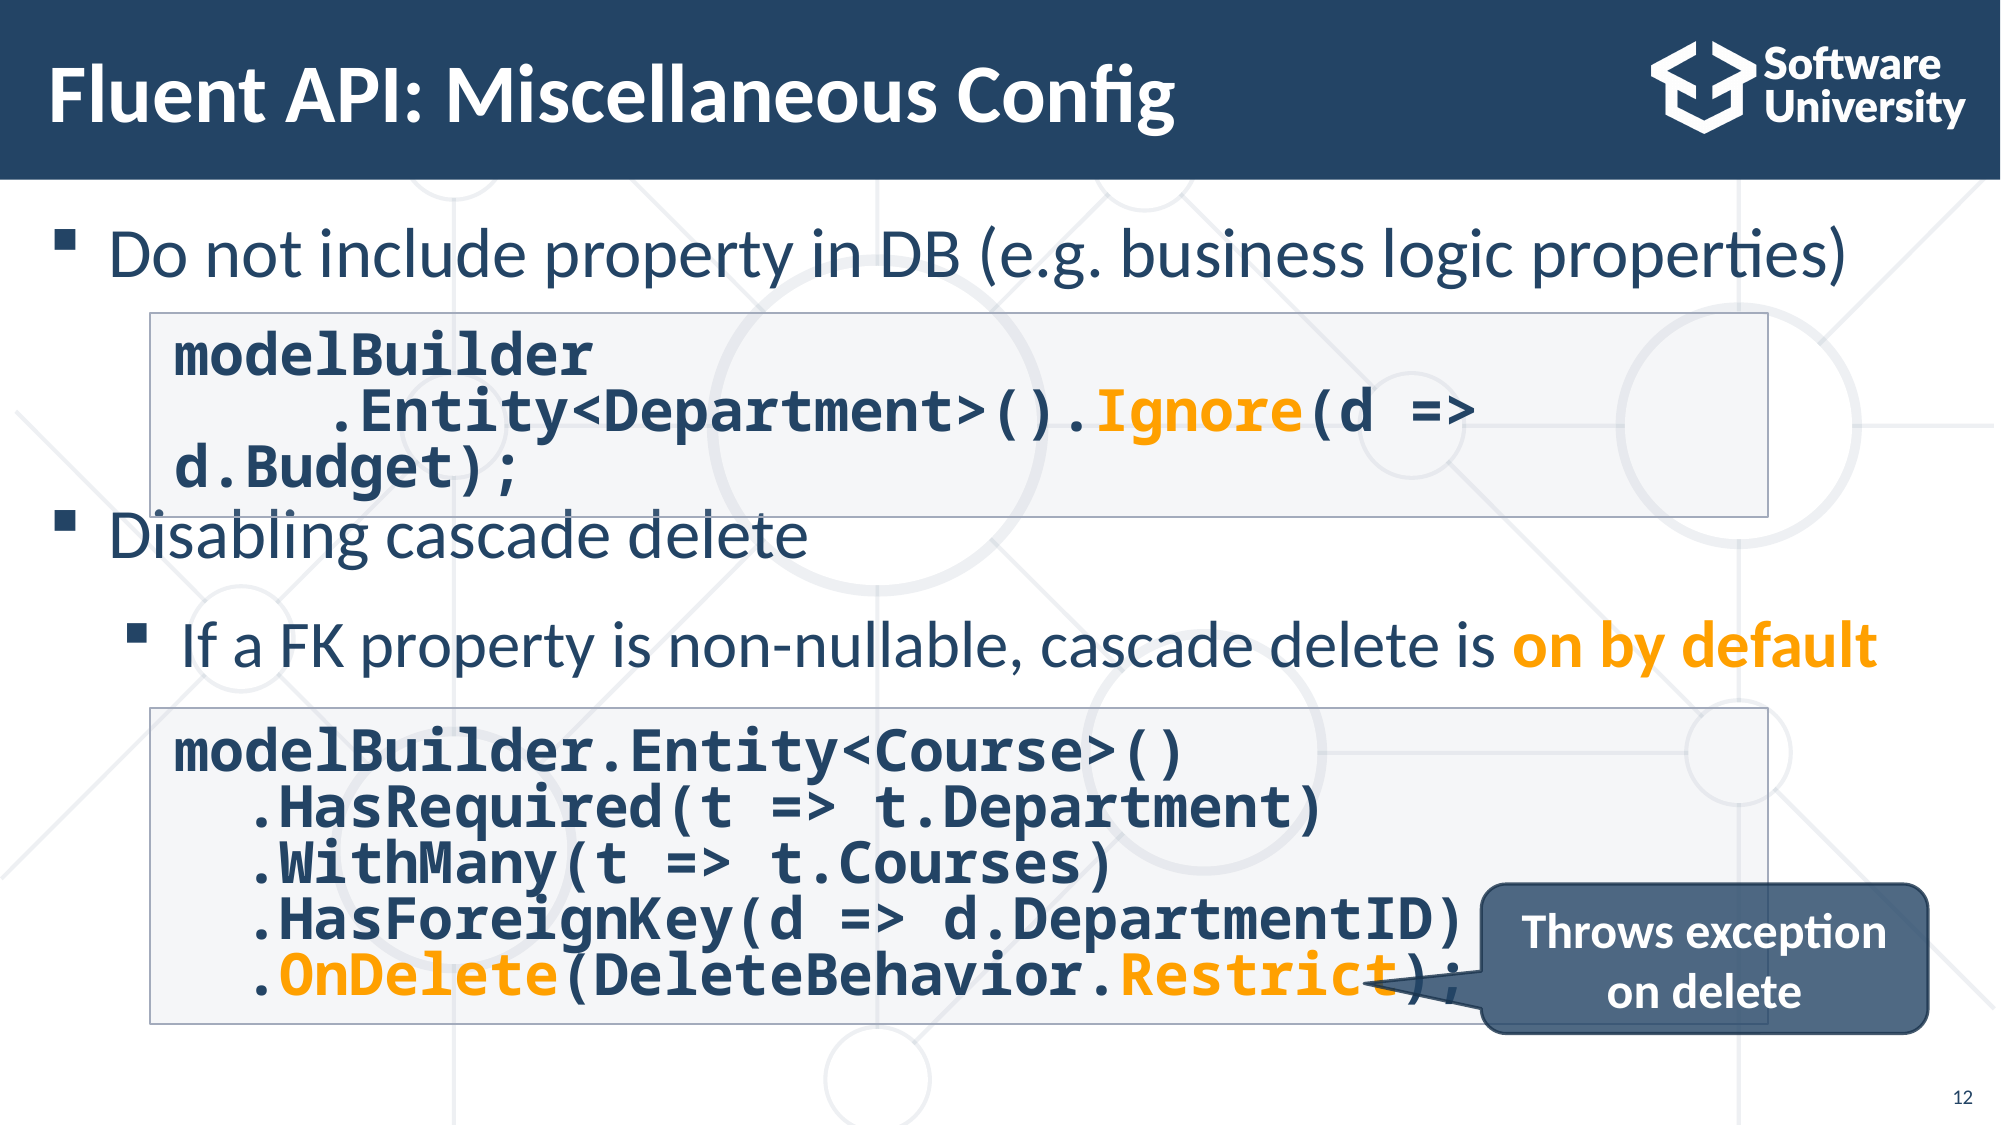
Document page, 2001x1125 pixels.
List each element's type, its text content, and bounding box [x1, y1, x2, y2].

title Fluent API: Miscellaneous Config [31, 16, 1625, 162]
text_box modelBuilder.Entity<Course>() .HasRequired(t => t.Department) .WithMany(t => t.Courses) .HasForeignKey(d => d.DepartmentID) .OnDelete(DeleteBehavior.Restrict); [150, 708, 1768, 1025]
picture [1651, 41, 1966, 134]
text_box Throws exception on delete [1362, 881, 1931, 1036]
text_box modelBuilder .Entity<Department>().Ignore(d => d.Budget); [150, 312, 1768, 517]
list Do not include property in DB (e.g. business logic properties) Disabling cascade delete If a FK property is non-nullable, cascade delete is on by default [31, 196, 1970, 1104]
slide_number 12 [1927, 1067, 1989, 1117]
